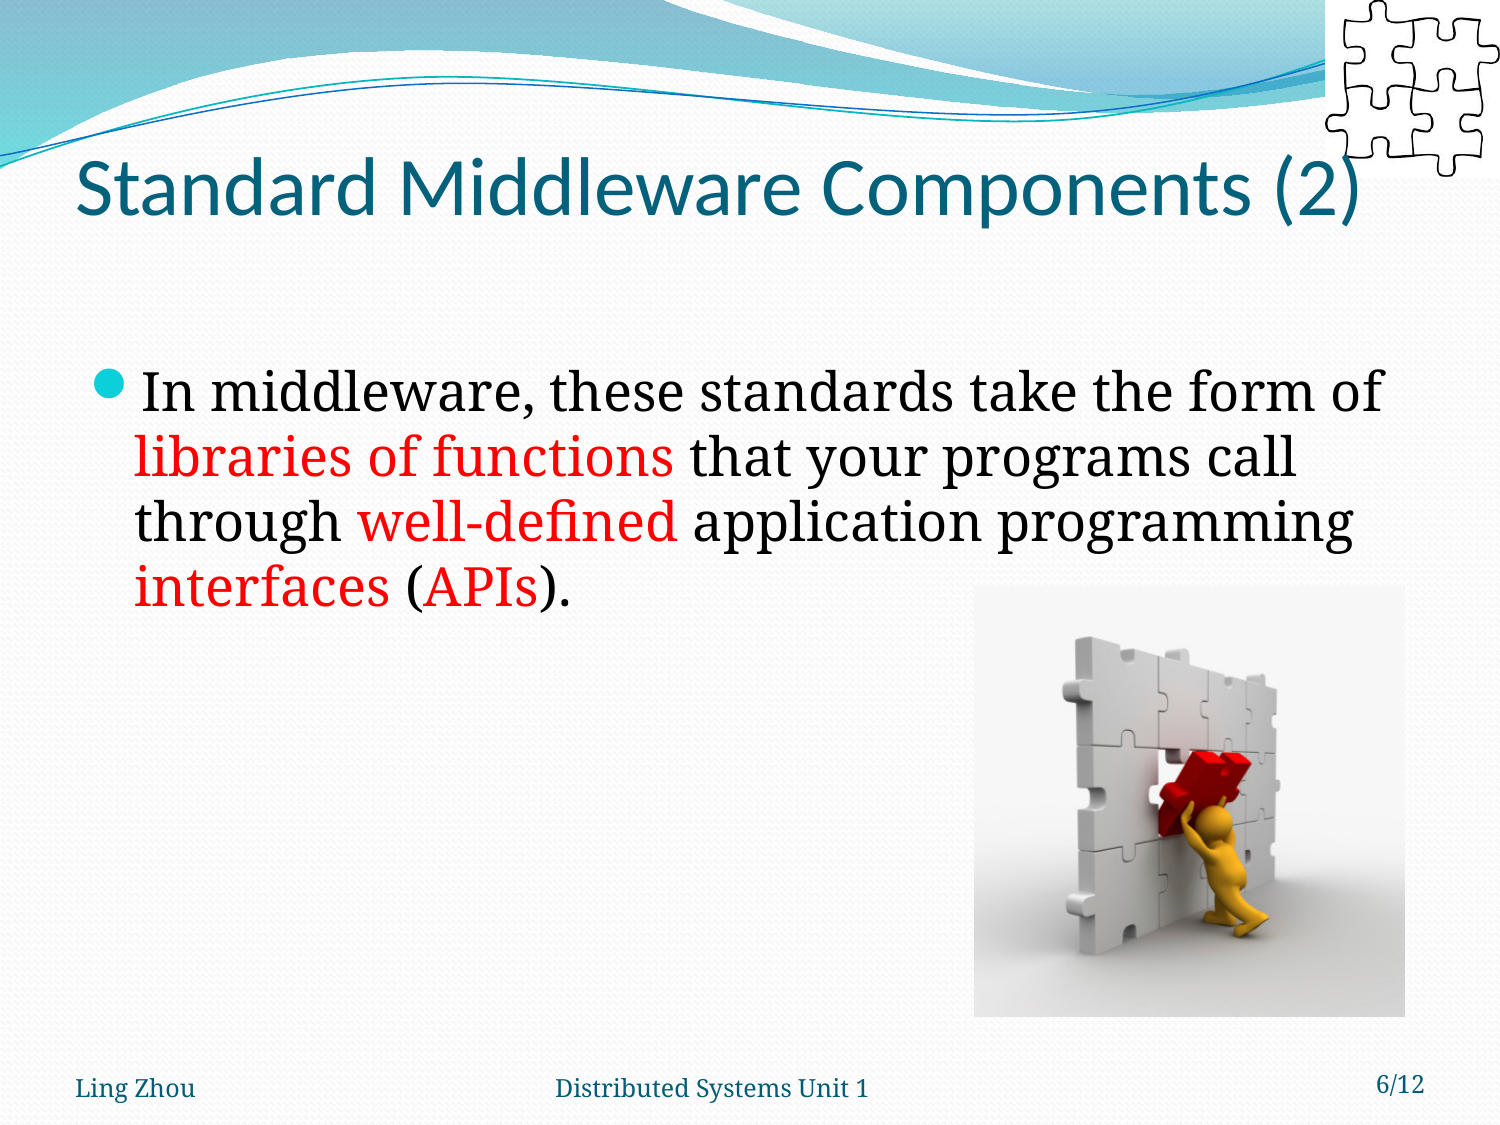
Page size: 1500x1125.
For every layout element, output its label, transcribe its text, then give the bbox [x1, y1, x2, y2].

picture [974, 585, 1405, 1017]
slide_number Ling Zhou [75, 1042, 425, 1103]
title Standard Middleware Components (2) [75, 115, 1425, 232]
slide_number 6/12 [1299, 1042, 1425, 1103]
footer Distributed Systems Unit 1 [437, 1042, 988, 1103]
list In middleware, these standards take the form of libraries of functions that your programs call through well-defined application programming interfaces (APIs). [75, 349, 1425, 669]
picture [1325, 0, 1500, 177]
